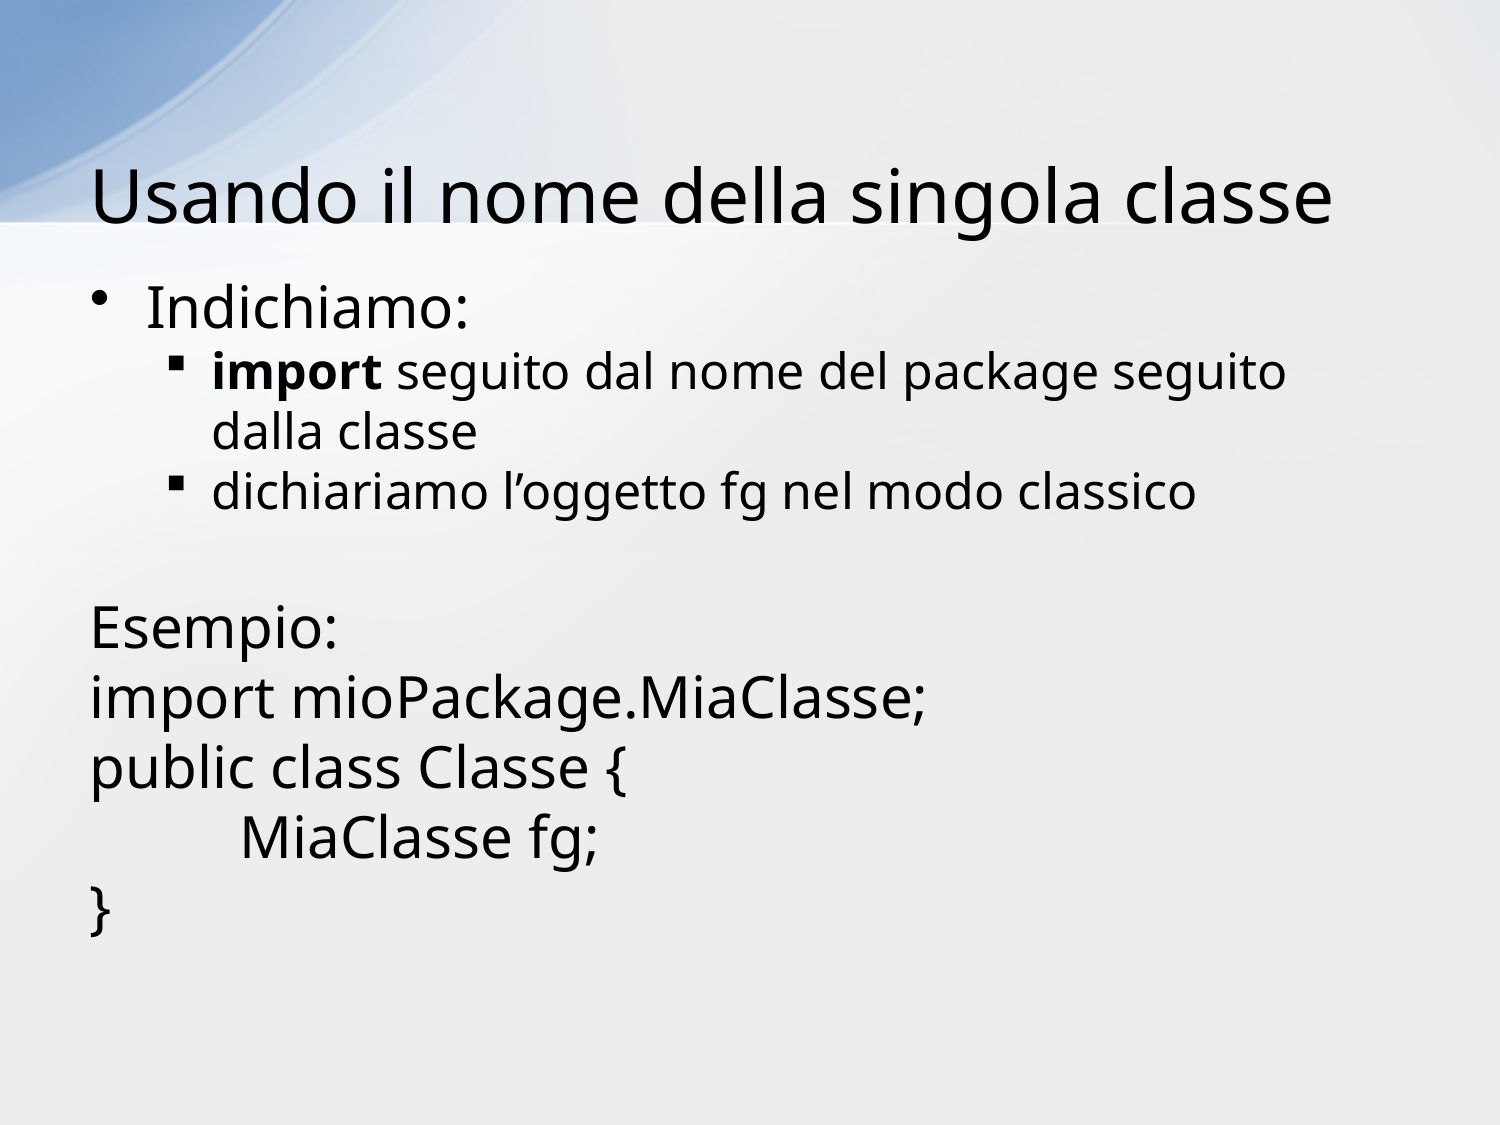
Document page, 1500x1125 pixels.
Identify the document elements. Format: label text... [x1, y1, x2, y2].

title Usando il nome della singola classe [75, 58, 1425, 247]
list Indichiamo: import seguito dal nome del package seguito dalla classe dichiariamo l’oggetto fg nel modo classico Esempio: import mioPackage.MiaClasse; public class Classe { MiaClasse fg; } [75, 262, 1425, 1005]
picture [0, 0, 1500, 1125]
